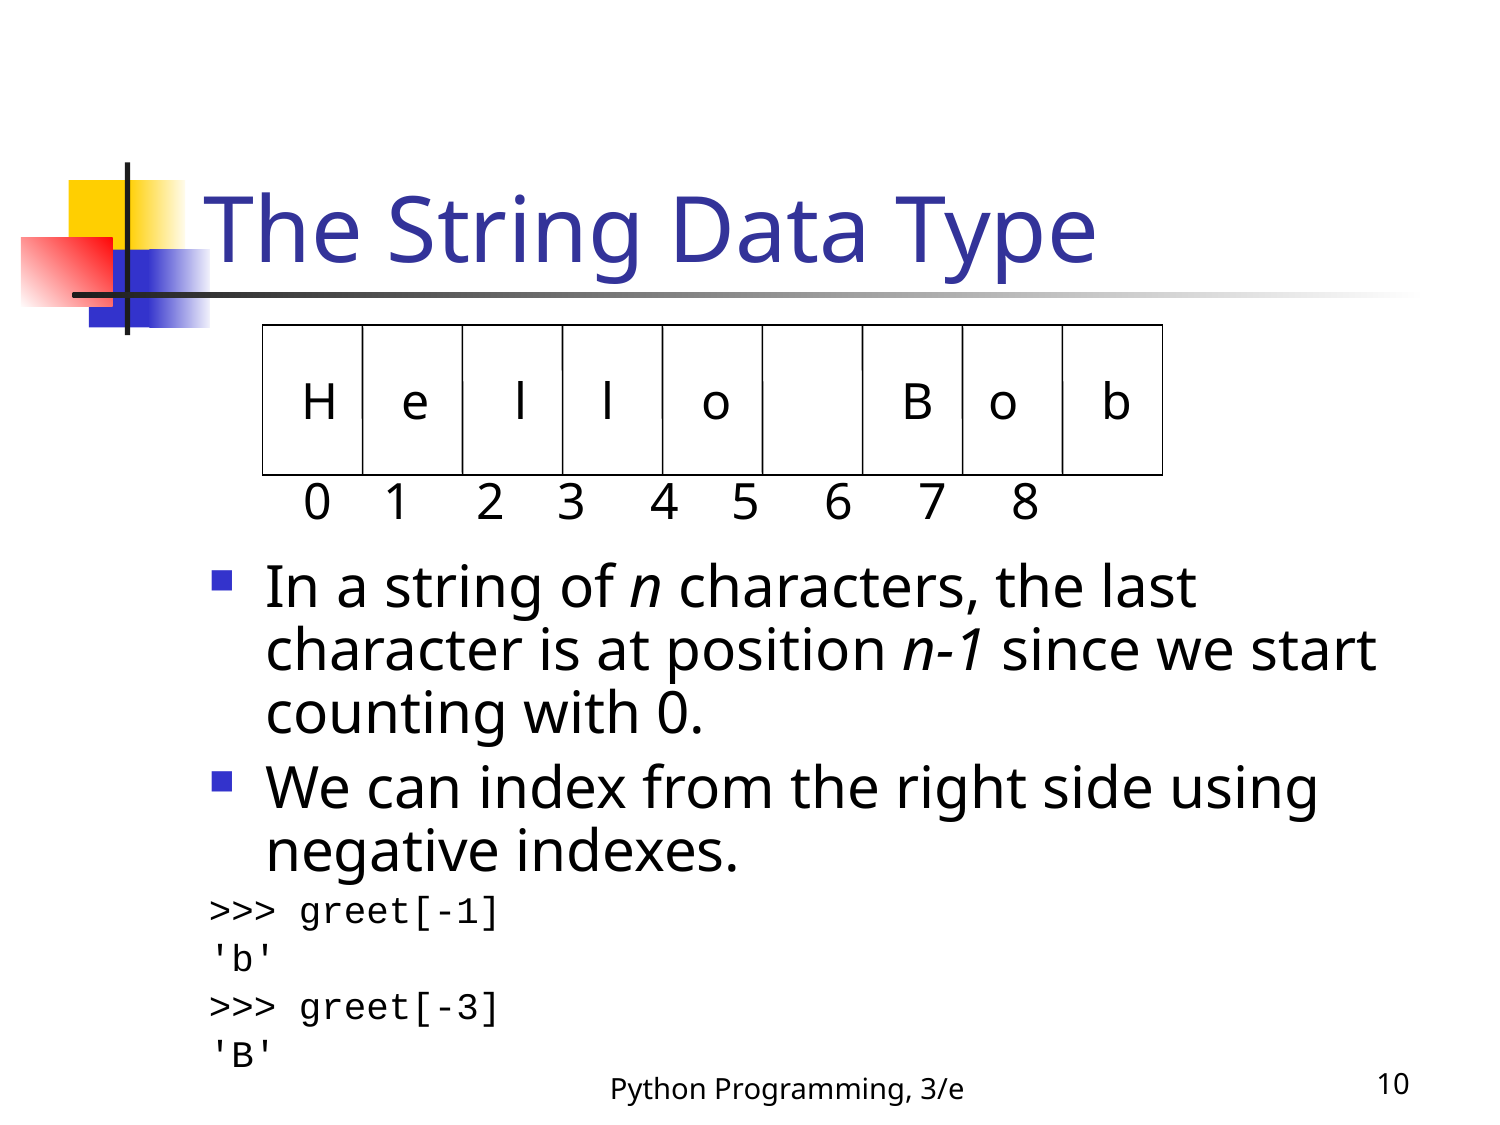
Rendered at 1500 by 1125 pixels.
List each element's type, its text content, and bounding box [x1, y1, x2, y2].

slide_number 10 [1112, 1037, 1426, 1113]
title The String Data Type [188, 101, 1468, 289]
list In a string of n characters, the last character is at position n-1 since we start counting with 0. We can index from the right side using negative indexes. >>> greet[-1] 'b' >>> greet[-3] 'B' [193, 549, 1469, 1006]
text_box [262, 324, 1163, 538]
footer Python Programming, 3/e [549, 1037, 1026, 1113]
